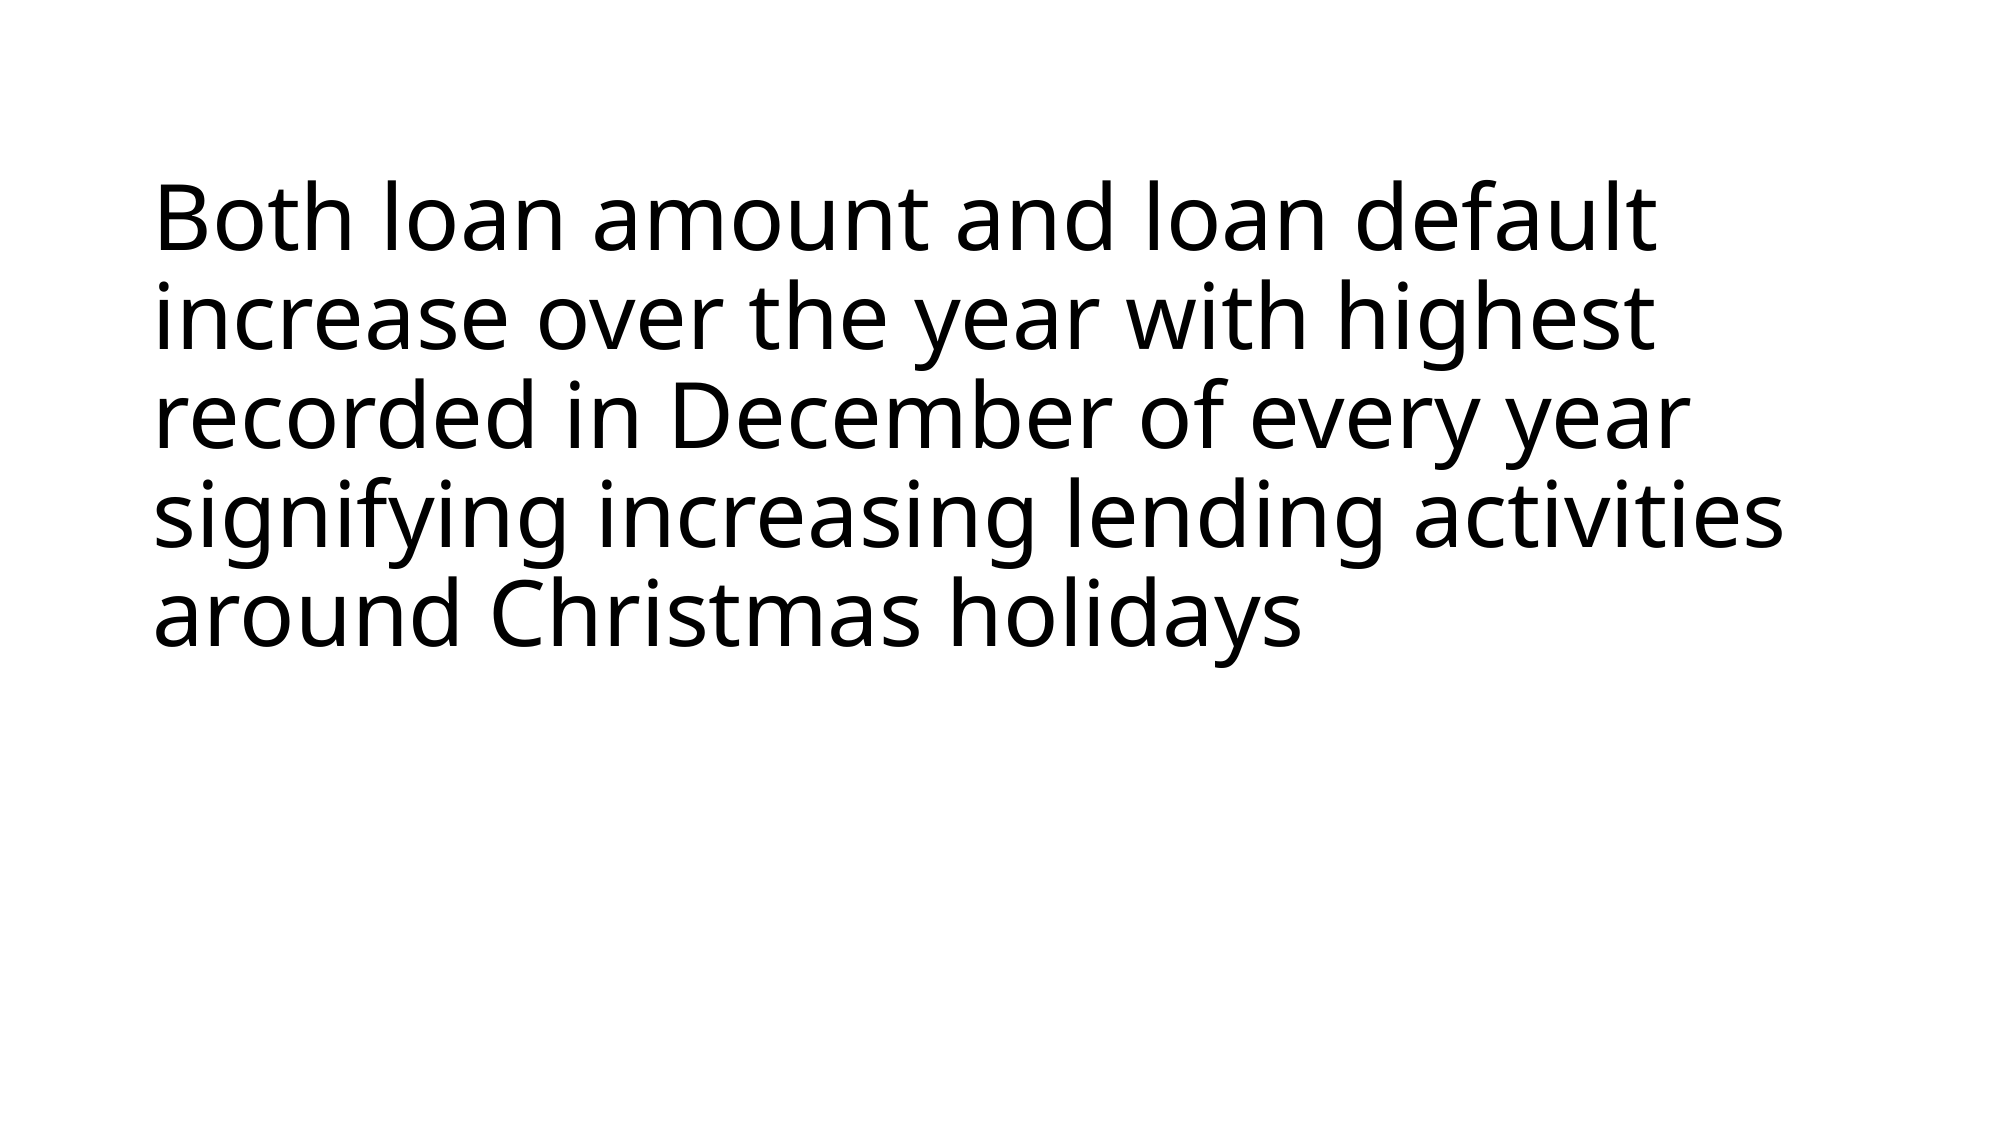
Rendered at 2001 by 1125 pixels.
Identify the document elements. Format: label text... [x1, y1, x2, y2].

title Both loan amount and loan default increase over the year with highest recorded in December of every year signifying increasing lending activities around Christmas holidays [137, 59, 1863, 778]
